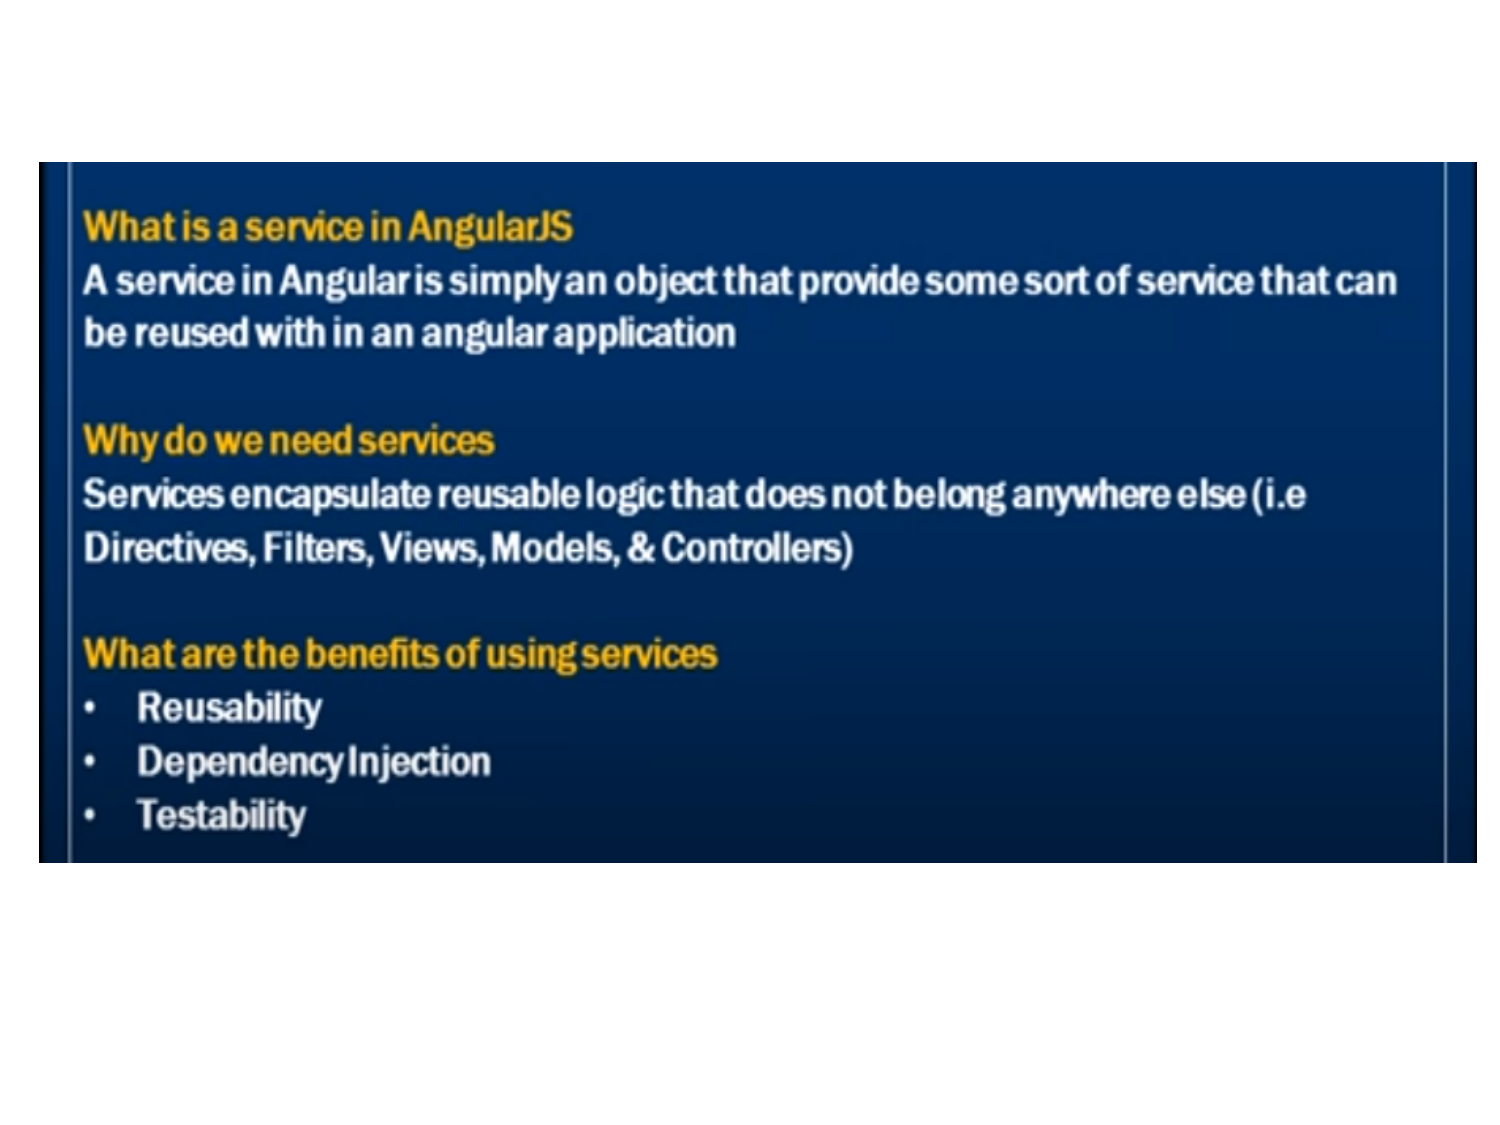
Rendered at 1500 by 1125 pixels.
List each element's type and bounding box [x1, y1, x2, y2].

picture [39, 162, 1477, 863]
